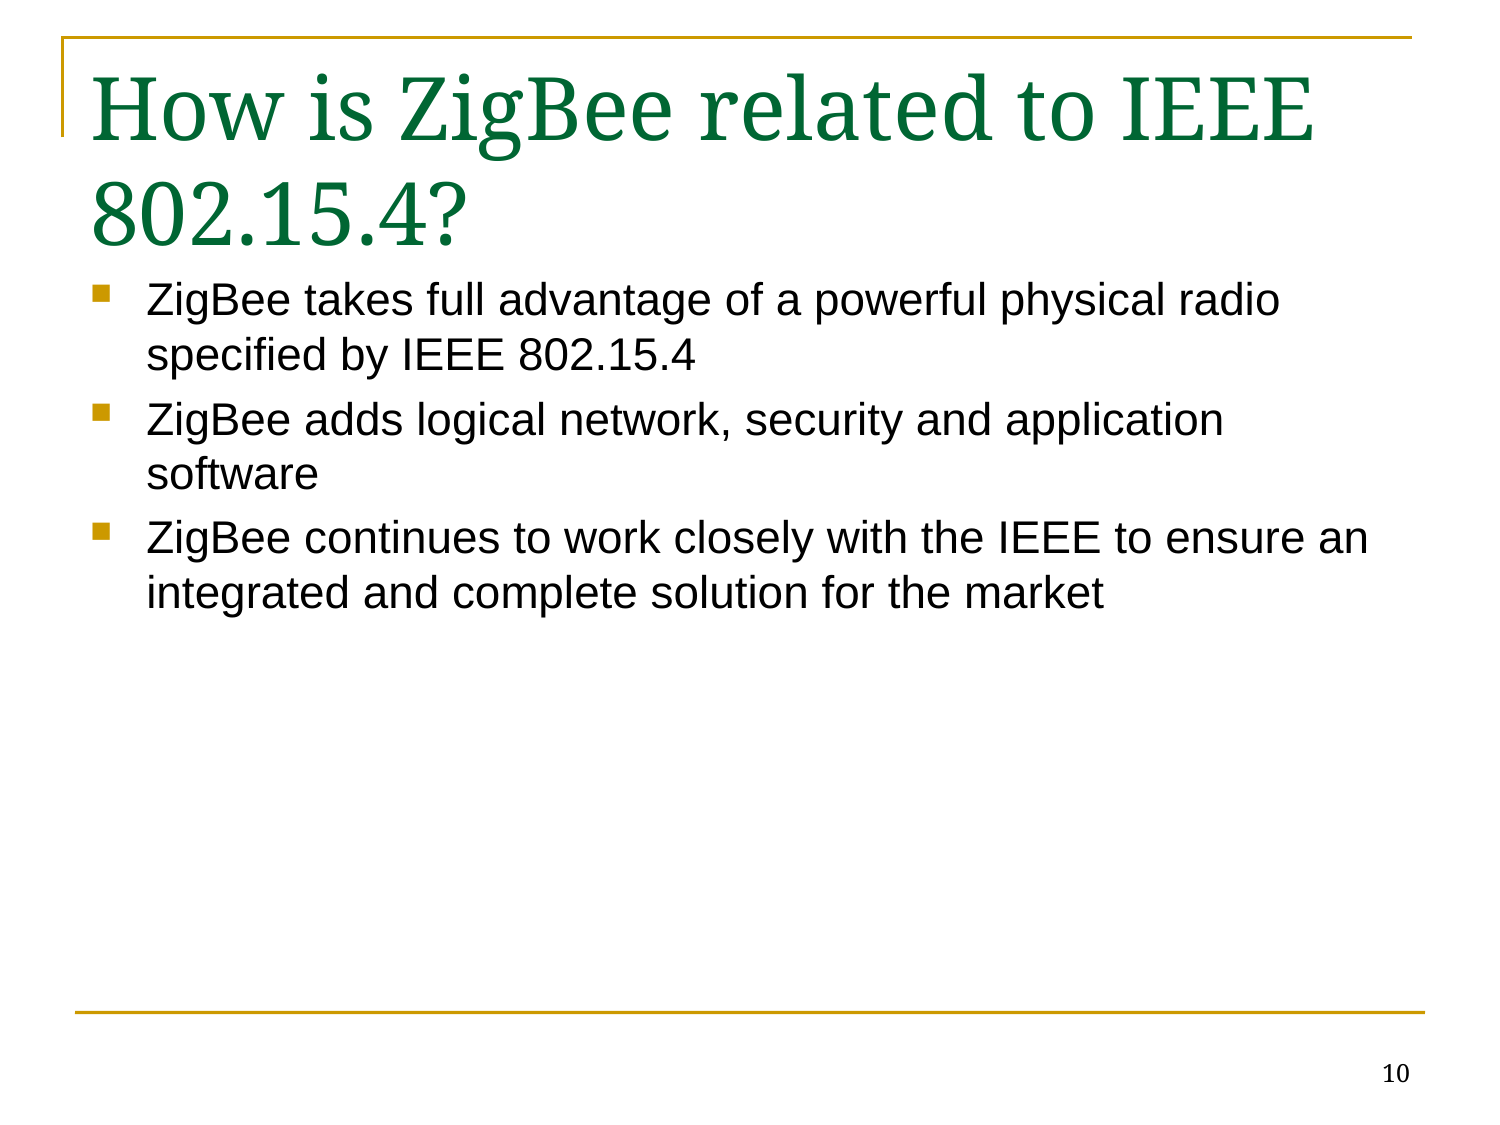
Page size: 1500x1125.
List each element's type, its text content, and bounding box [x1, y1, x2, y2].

list ZigBee takes full advantage of a powerful physical radio specified by IEEE 802.15.4 ZigBee adds logical network, security and application software ZigBee continues to work closely with the IEEE to ensure an integrated and complete solution for the market [75, 262, 1425, 1006]
title How is ZigBee related to IEEE 802.15.4? [75, 45, 1425, 233]
slide_number 10 [1074, 1024, 1425, 1100]
